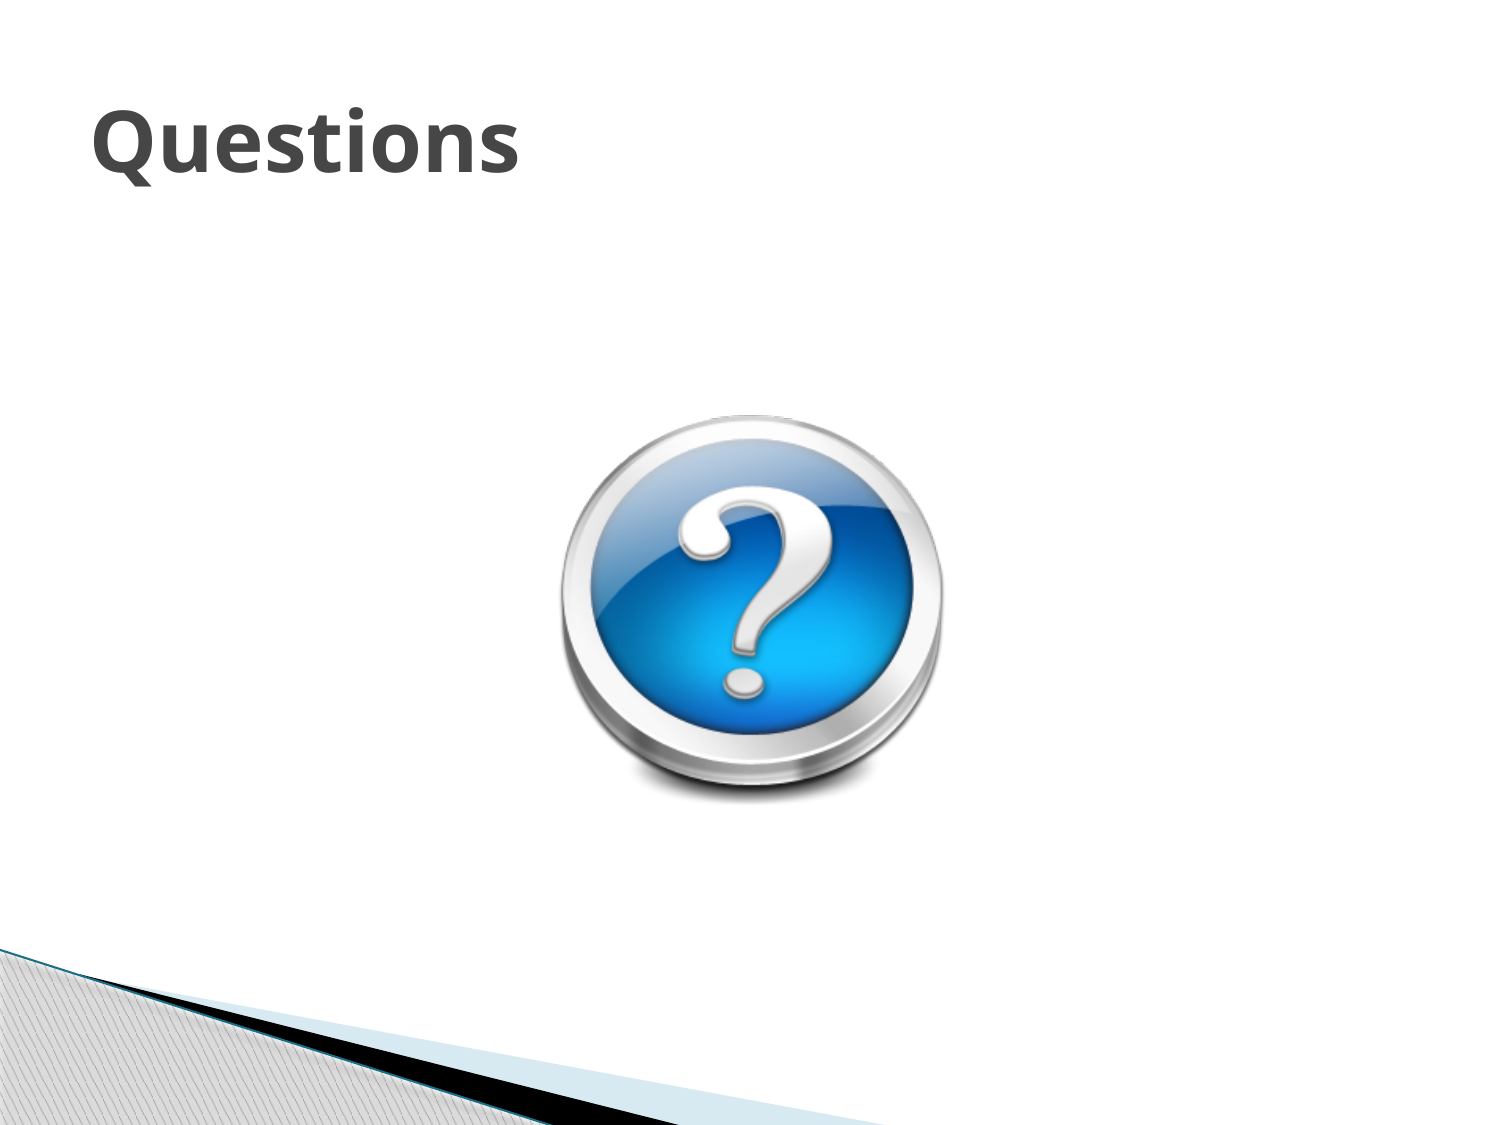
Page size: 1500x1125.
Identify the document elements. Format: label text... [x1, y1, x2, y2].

title Questions [75, 45, 1425, 233]
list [549, 413, 951, 815]
